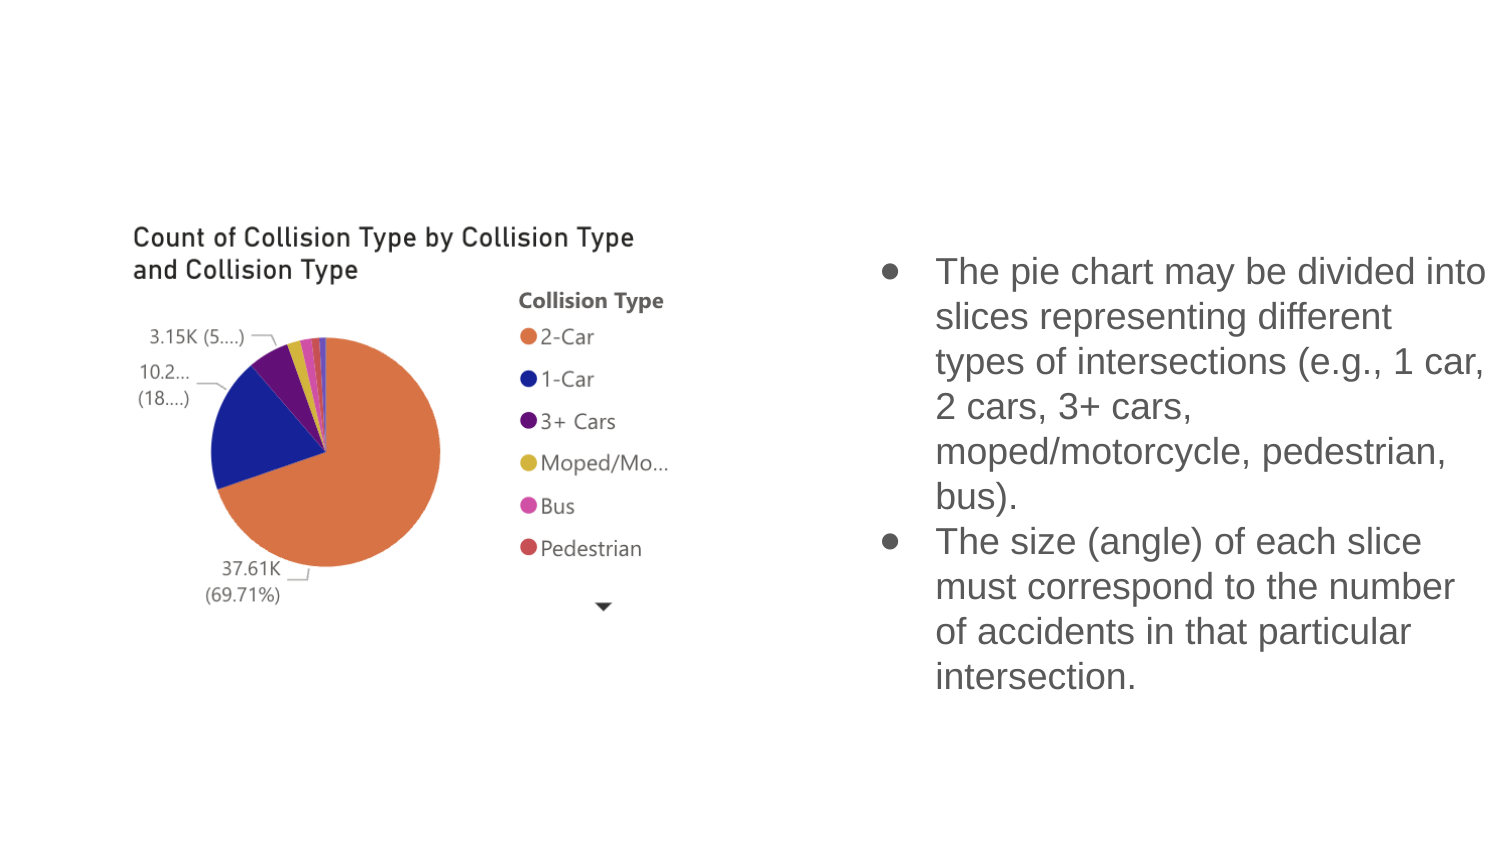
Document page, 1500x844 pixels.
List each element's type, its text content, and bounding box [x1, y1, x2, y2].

picture [46, 176, 765, 668]
text_box The pie chart may be divided into slices representing different types of intersections (e.g., 1 car, 2 cars, 3+ cars, moped/motorcycle, pedestrian, bus). The size (angle) of each slice must correspond to the number of accidents in that particular intersection. [845, 232, 1500, 758]
